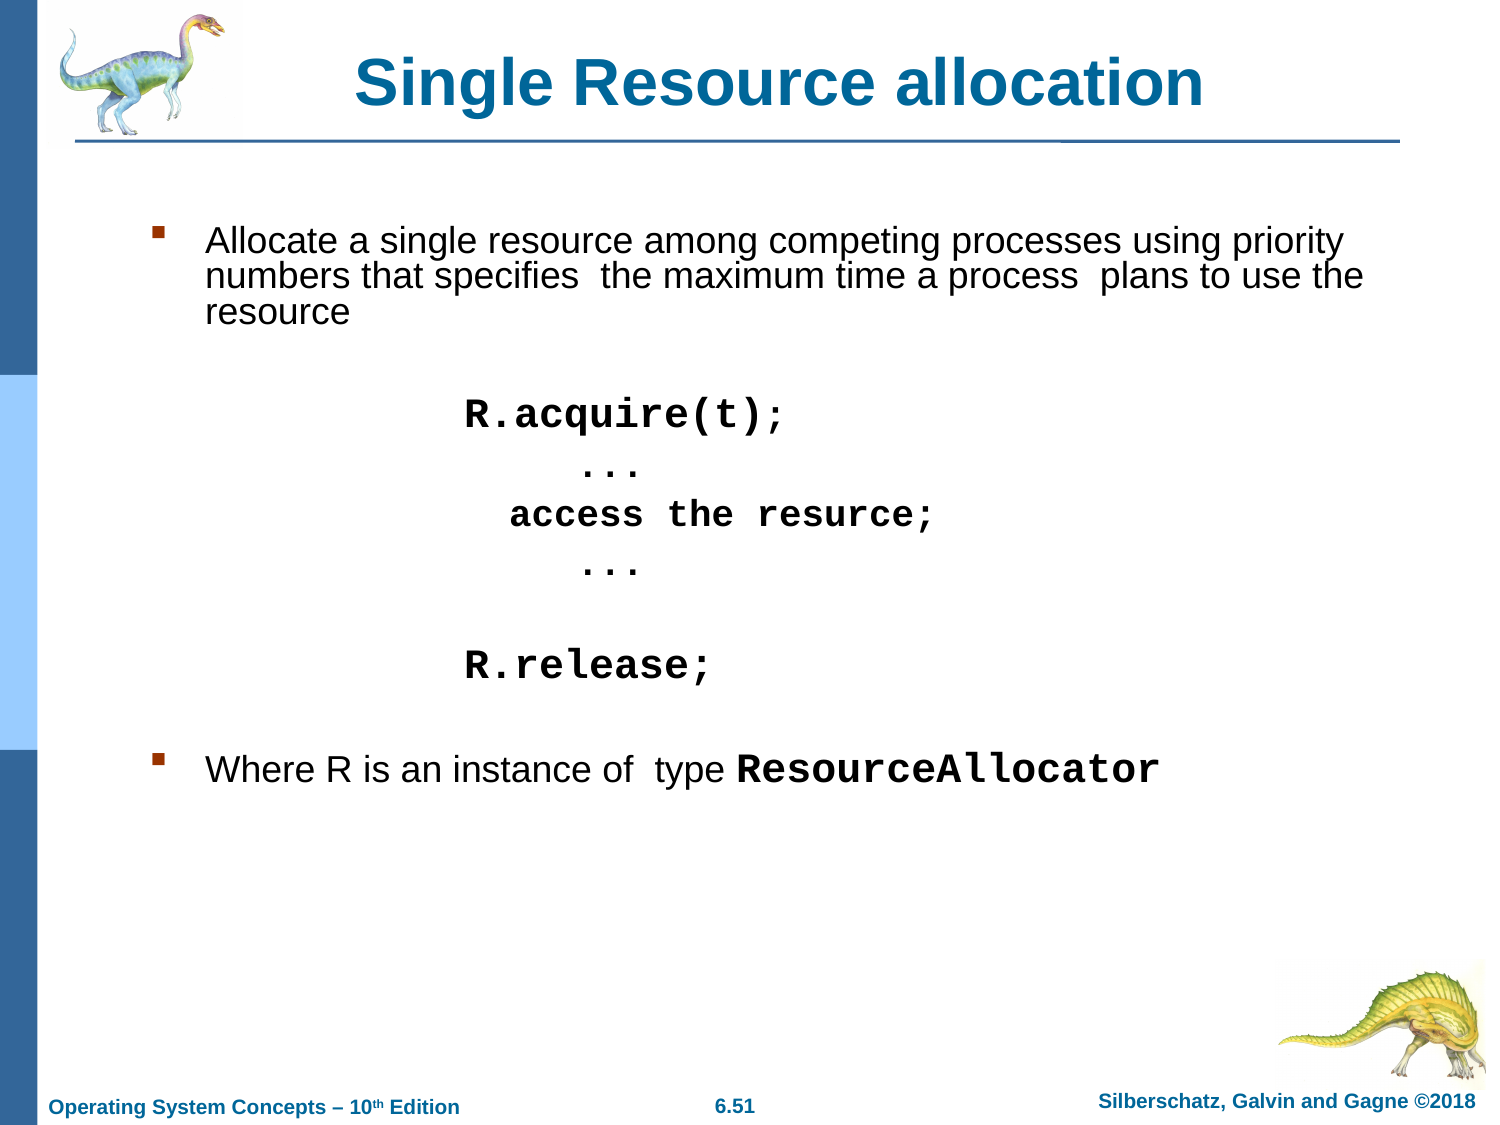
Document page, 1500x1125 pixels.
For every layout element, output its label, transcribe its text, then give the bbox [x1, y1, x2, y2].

list Allocate a single resource among competing processes using priority numbers that specifies the maximum time a process plans to use the resource R.acquire(t); ... access the resurce; ... R.release; Where R is an instance of type ResourceAllocator [134, 163, 1399, 991]
picture [46, 0, 243, 149]
text_box Single Resource allocation [140, 21, 1439, 127]
picture [1275, 959, 1486, 1090]
